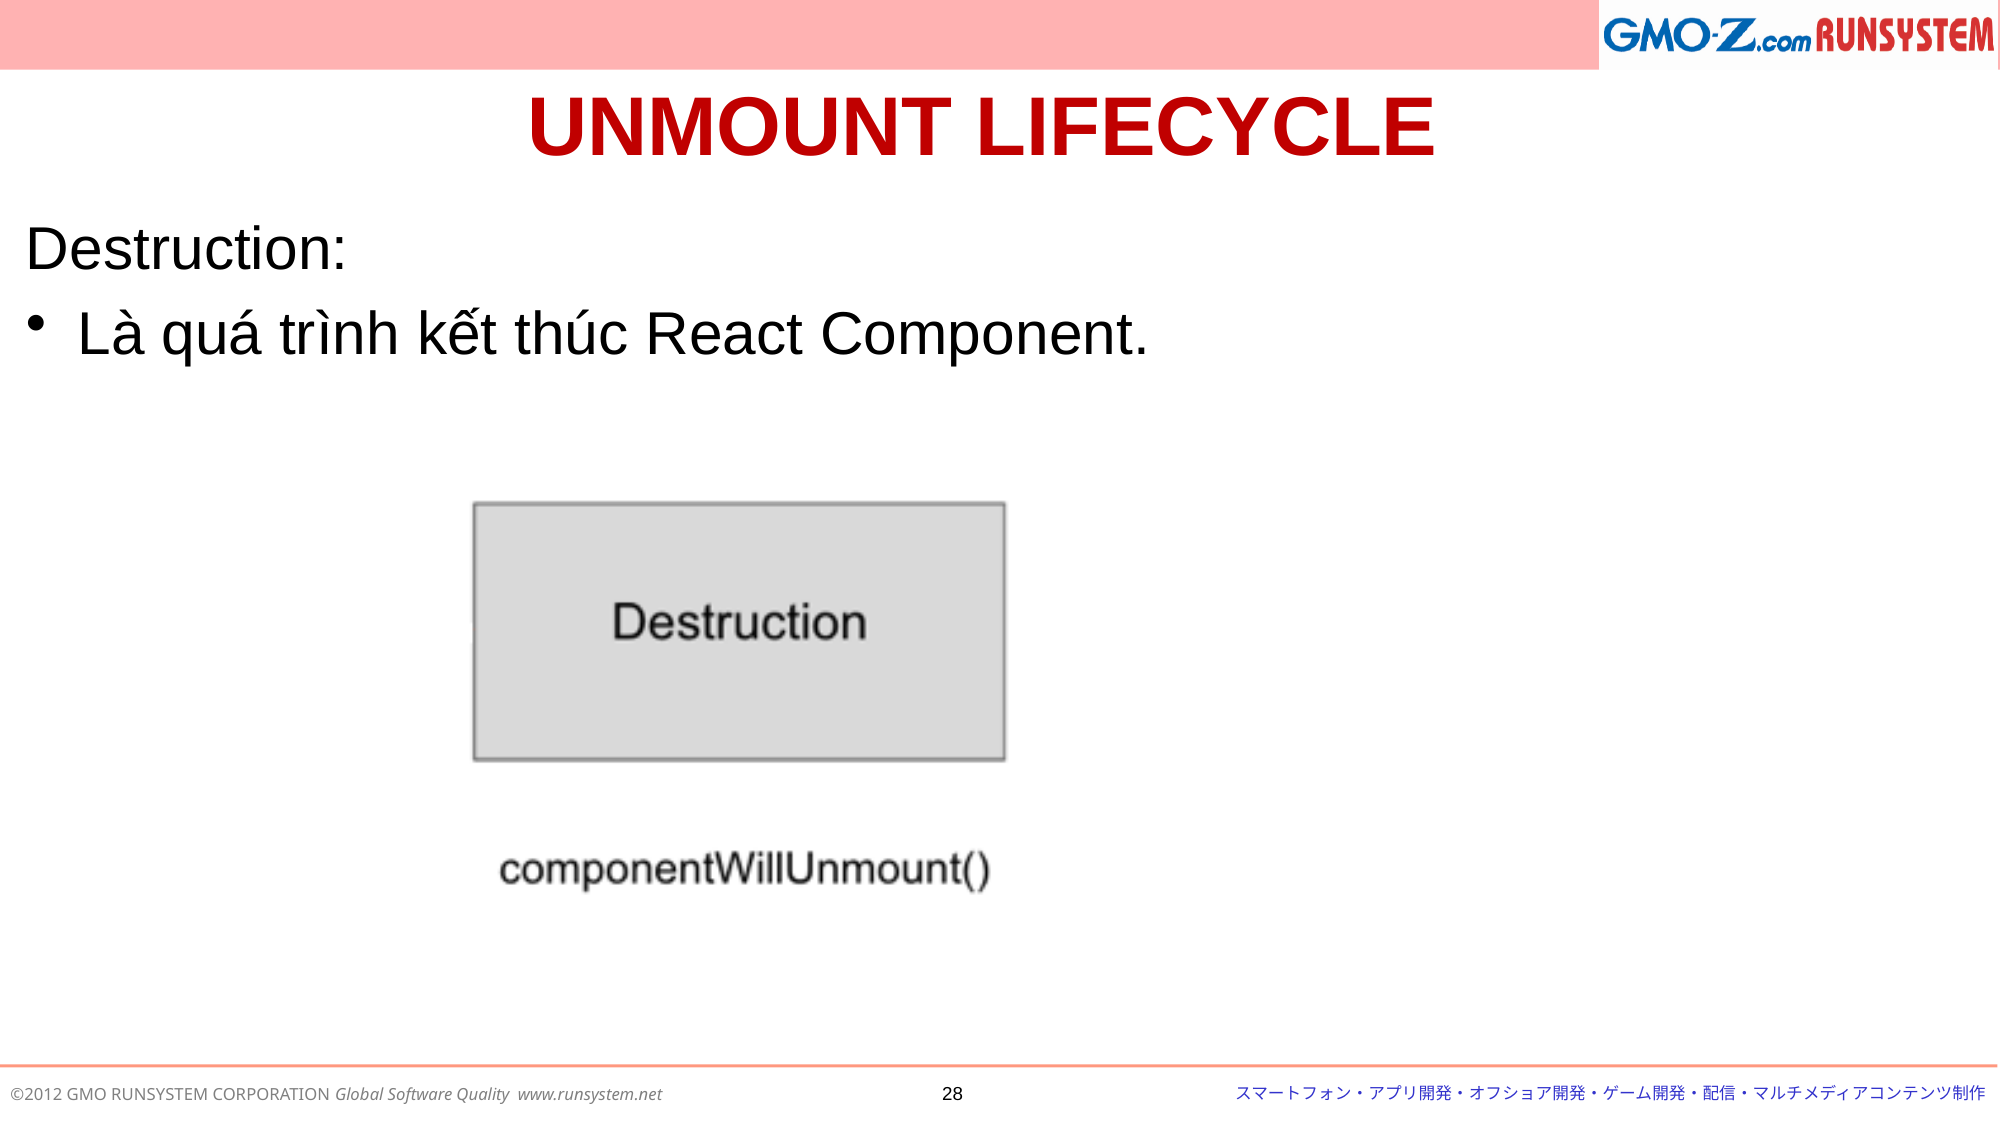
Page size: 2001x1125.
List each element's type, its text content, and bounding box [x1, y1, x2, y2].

picture [400, 436, 1095, 1004]
title UNMOUNT LIFECYCLE [139, 64, 1826, 202]
list Destruction: Là quá trình kết thúc React Component. [11, 202, 1954, 1021]
picture [1599, 0, 1998, 70]
